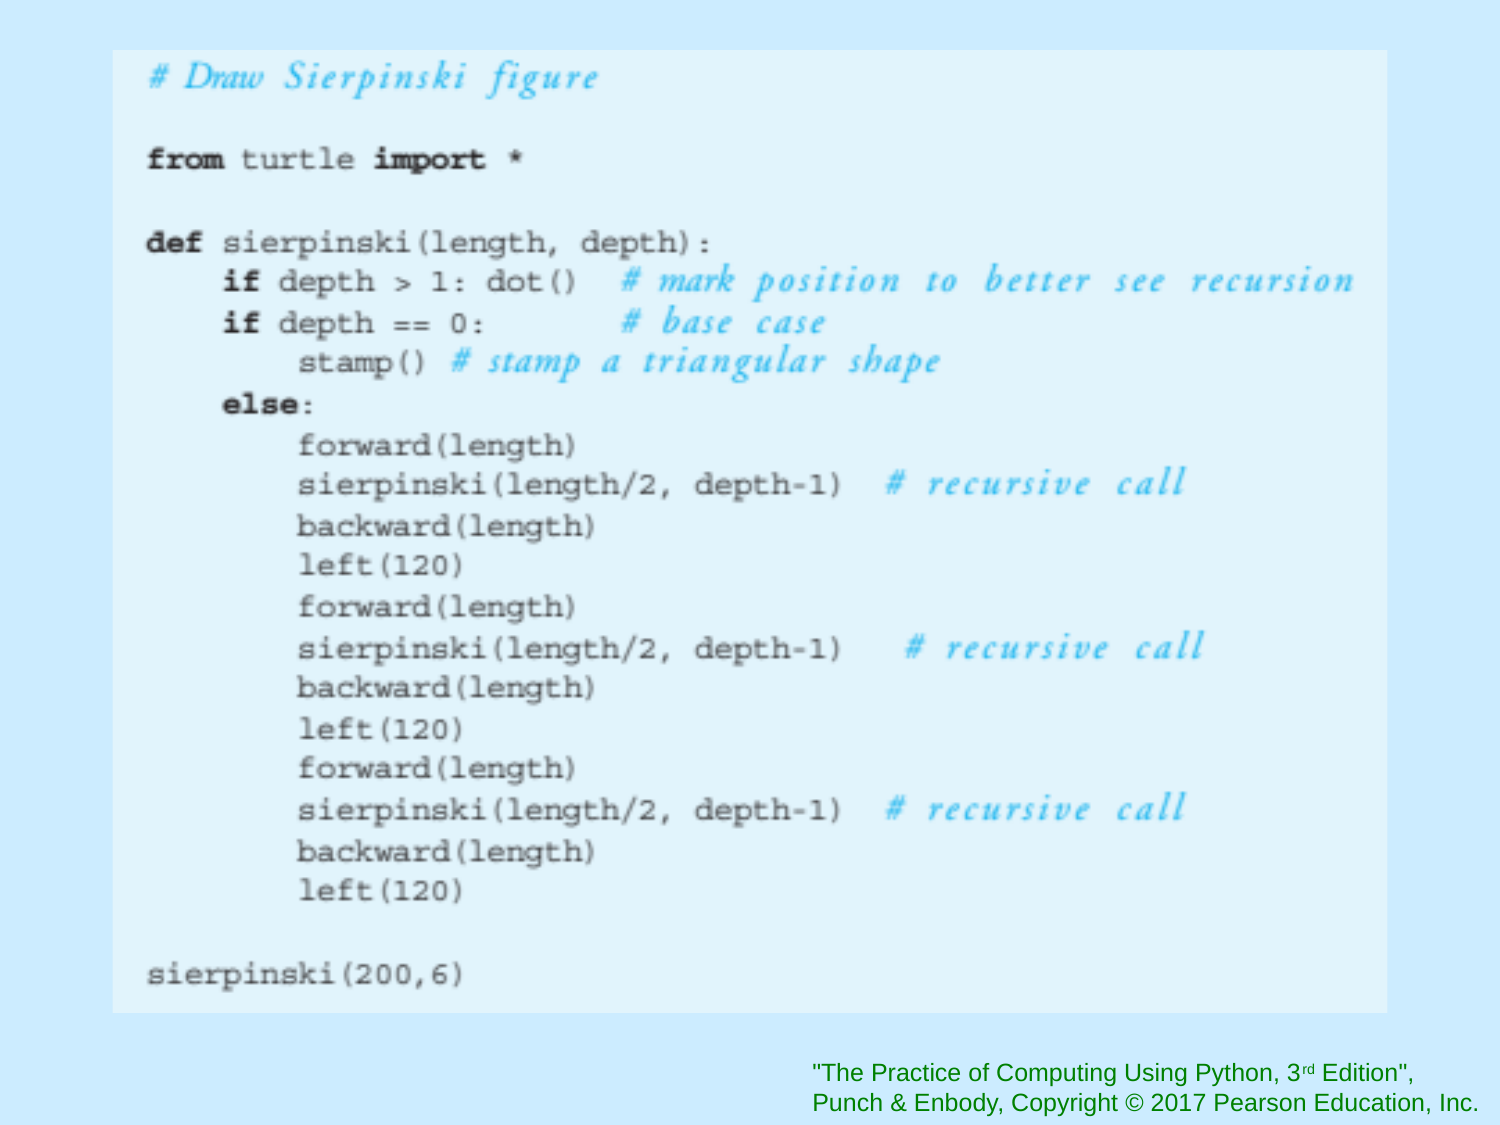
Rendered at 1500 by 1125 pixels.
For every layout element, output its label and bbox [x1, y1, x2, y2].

list [112, 50, 1388, 1013]
